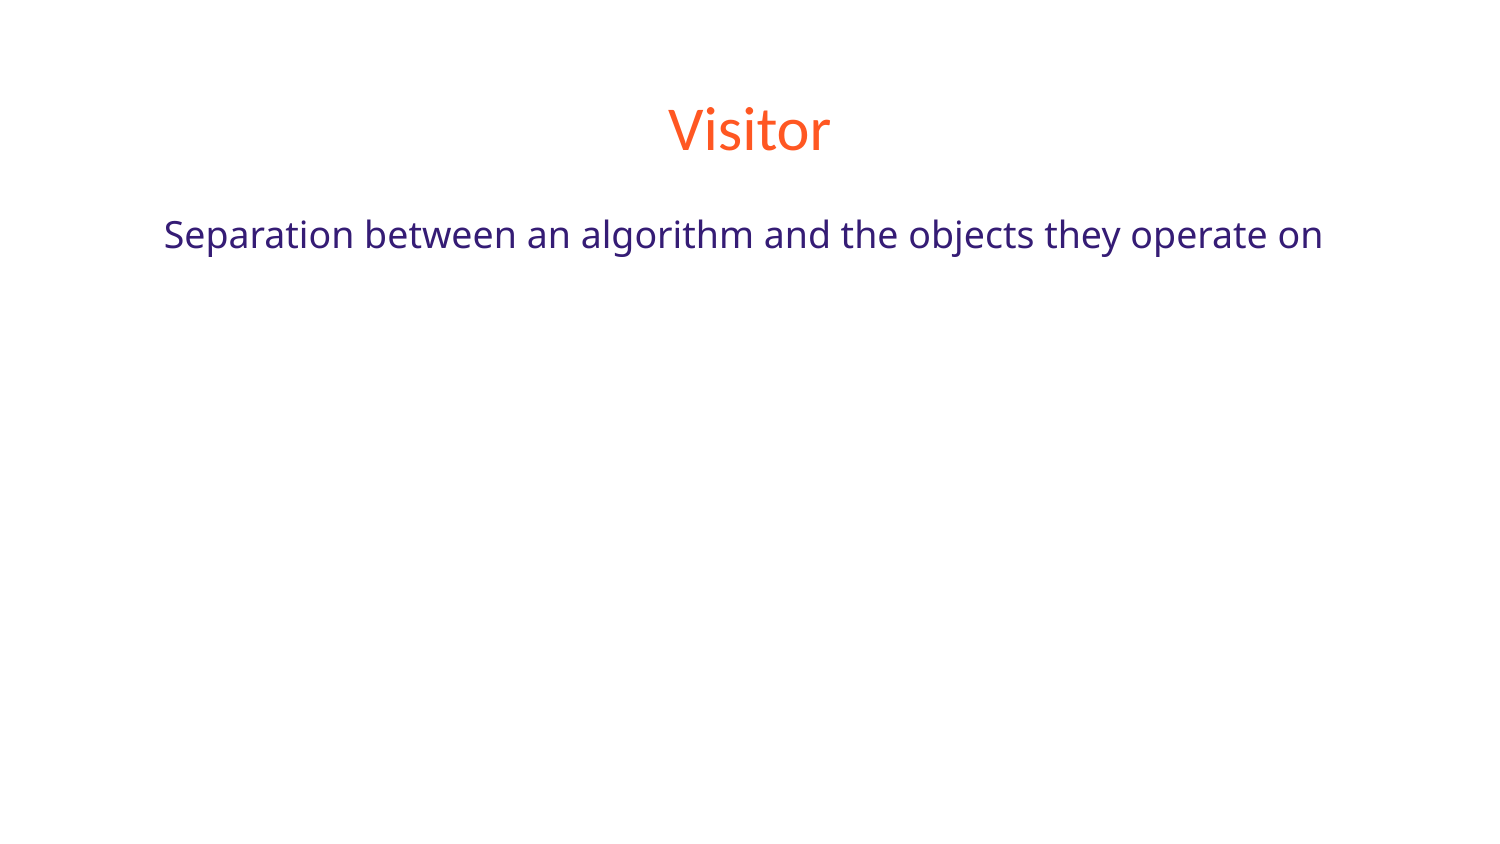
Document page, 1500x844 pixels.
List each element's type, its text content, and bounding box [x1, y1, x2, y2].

list Separation between an algorithm and the objects they operate on [148, 189, 1366, 750]
title Visitor [51, 72, 1449, 167]
